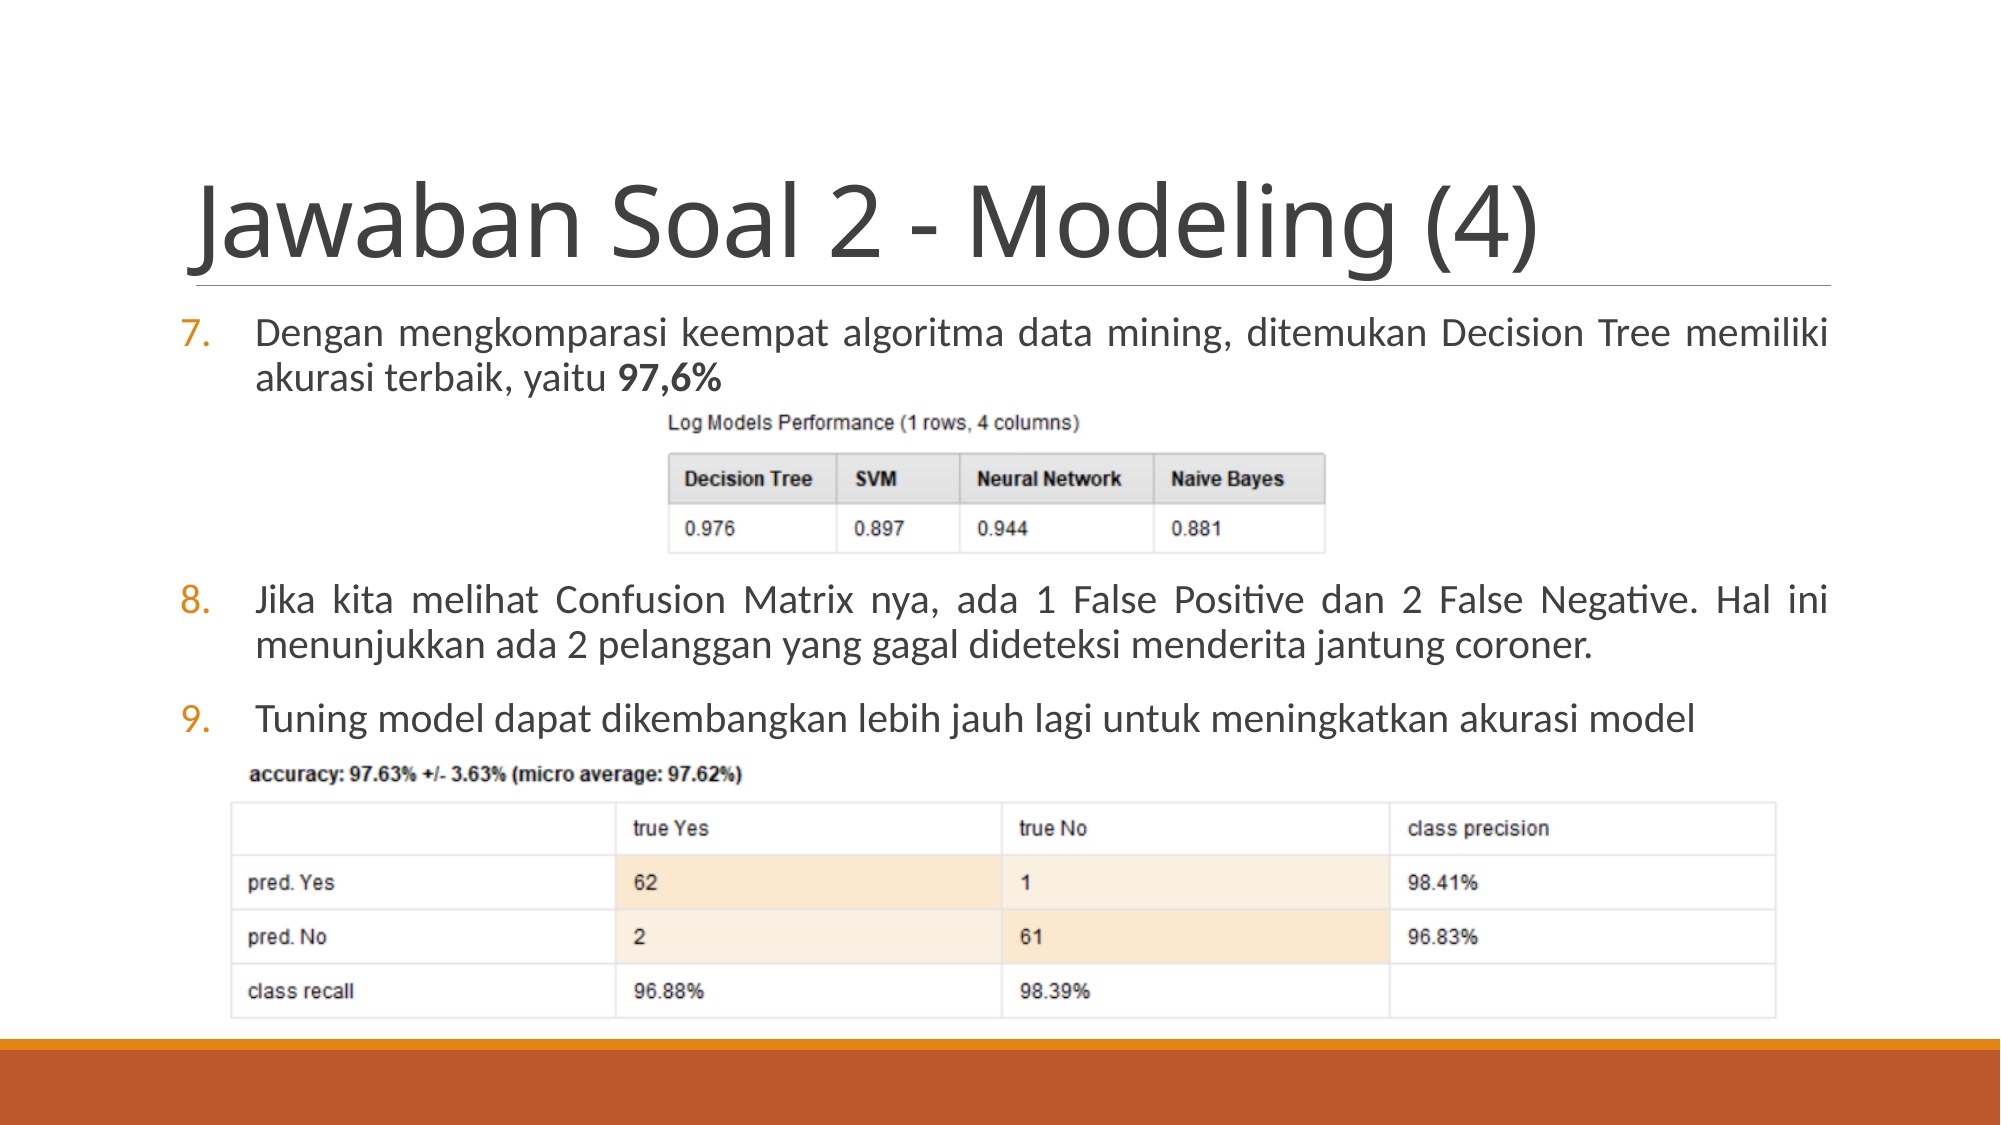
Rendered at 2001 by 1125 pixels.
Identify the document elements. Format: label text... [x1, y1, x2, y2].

picture [224, 756, 1786, 1036]
title Jawaban Soal 2 - Modeling (4) [180, 47, 1830, 285]
picture [657, 399, 1343, 576]
list Dengan mengkomparasi keempat algoritma data mining, ditemukan Decision Tree memiliki akurasi terbaik, yaitu 97,6% Jika kita melihat Confusion Matrix nya, ada 1 False Positive dan 2 False Negative. Hal ini menunjukkan ada 2 pelanggan yang gagal dideteksi menderita jantung coroner. Tuning model dapat dikembangkan lebih jauh lagi untuk meningkatkan akurasi model [180, 302, 1830, 963]
